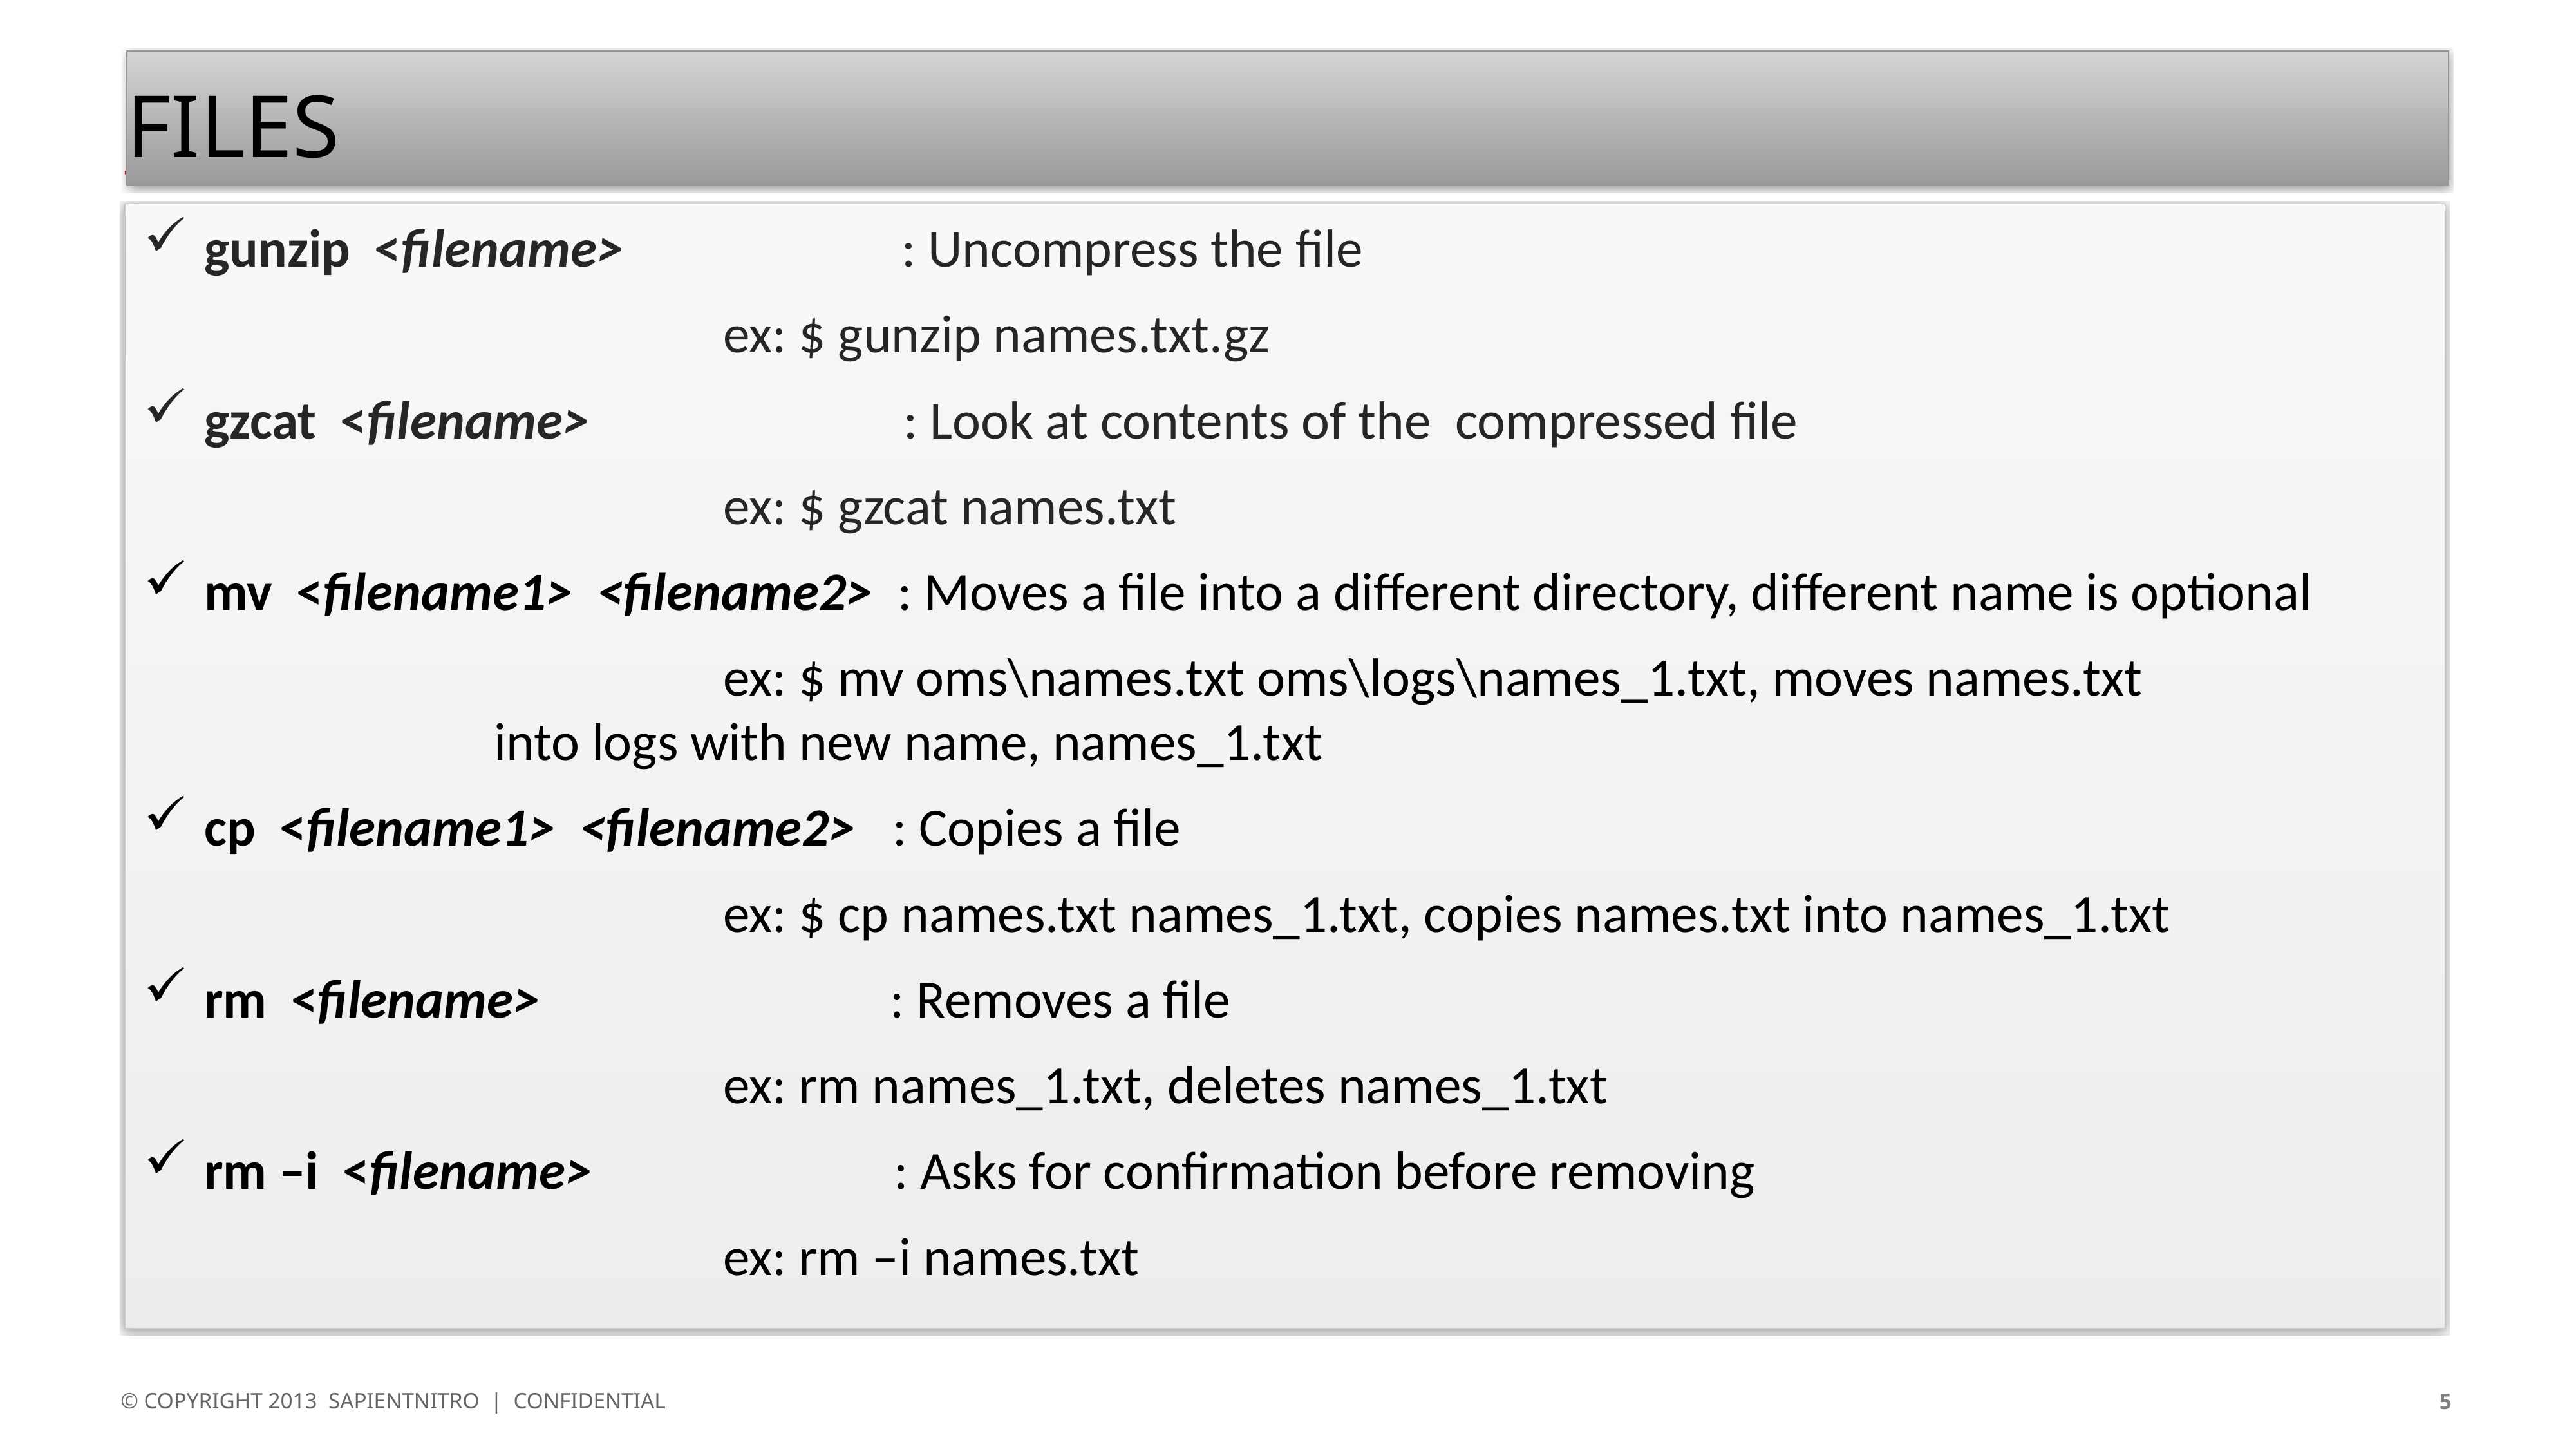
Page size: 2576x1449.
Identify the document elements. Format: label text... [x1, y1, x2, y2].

title files [126, 50, 2449, 186]
list gunzip <filename> : Uncompress the file ex: $ gunzip names.txt.gz gzcat <filename> : Look at contents of the compressed file ex: $ gzcat names.txt mv <filename1> <filename2> : Moves a file into a different directory, different name is optional ex: $ mv oms\names.txt oms\logs\names_1.txt, moves names.txt into logs with new name, names_1.txt cp <filename1> <filename2> : Copies a file ex: $ cp names.txt names_1.txt, copies names.txt into names_1.txt rm <filename> : Removes a file ex: rm names_1.txt, deletes names_1.txt rm –i <filename> : Asks for confirmation before removing ex: rm –i names.txt [124, 204, 2445, 1329]
